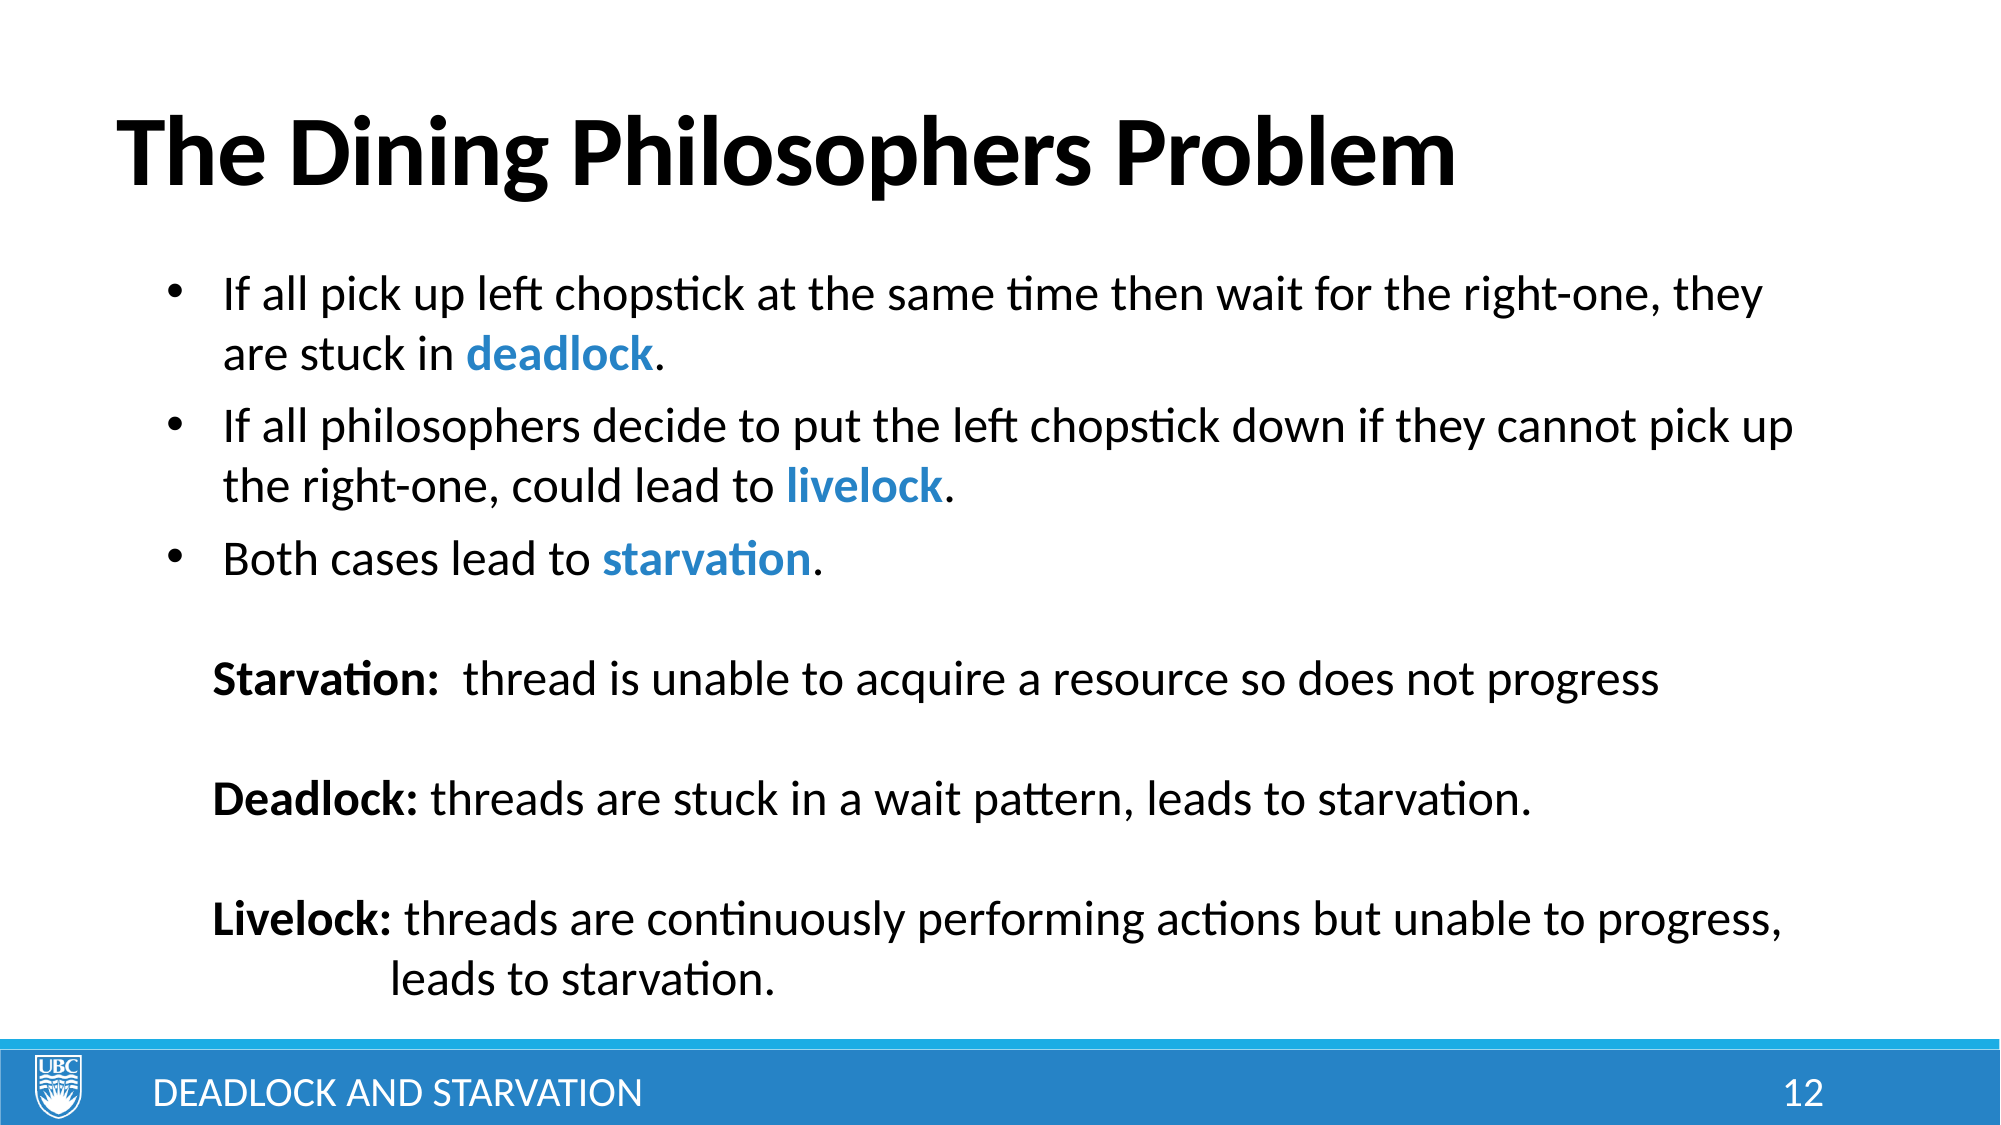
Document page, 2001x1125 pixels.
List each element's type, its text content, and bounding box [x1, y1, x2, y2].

list If all pick up left chopstick at the same time then wait for the right-one, they are stuck in deadlock. If all philosophers decide to put the left chopstick down if they cannot pick up the right-one, could lead to livelock. Both cases lead to starvation. [103, 252, 1828, 596]
text_box Starvation: thread is unable to acquire a resource so does not progress Deadlock: threads are stuck in a wait pattern, leads to starvation. Livelock: threads are continuously performing actions but unable to progress, leads to starvation. [197, 638, 1800, 1013]
picture [35, 1055, 82, 1119]
footer Deadlock and Starvation [137, 1059, 1396, 1120]
slide_number 12 [1624, 1059, 1840, 1120]
title The Dining Philosophers Problem [101, 85, 1752, 213]
